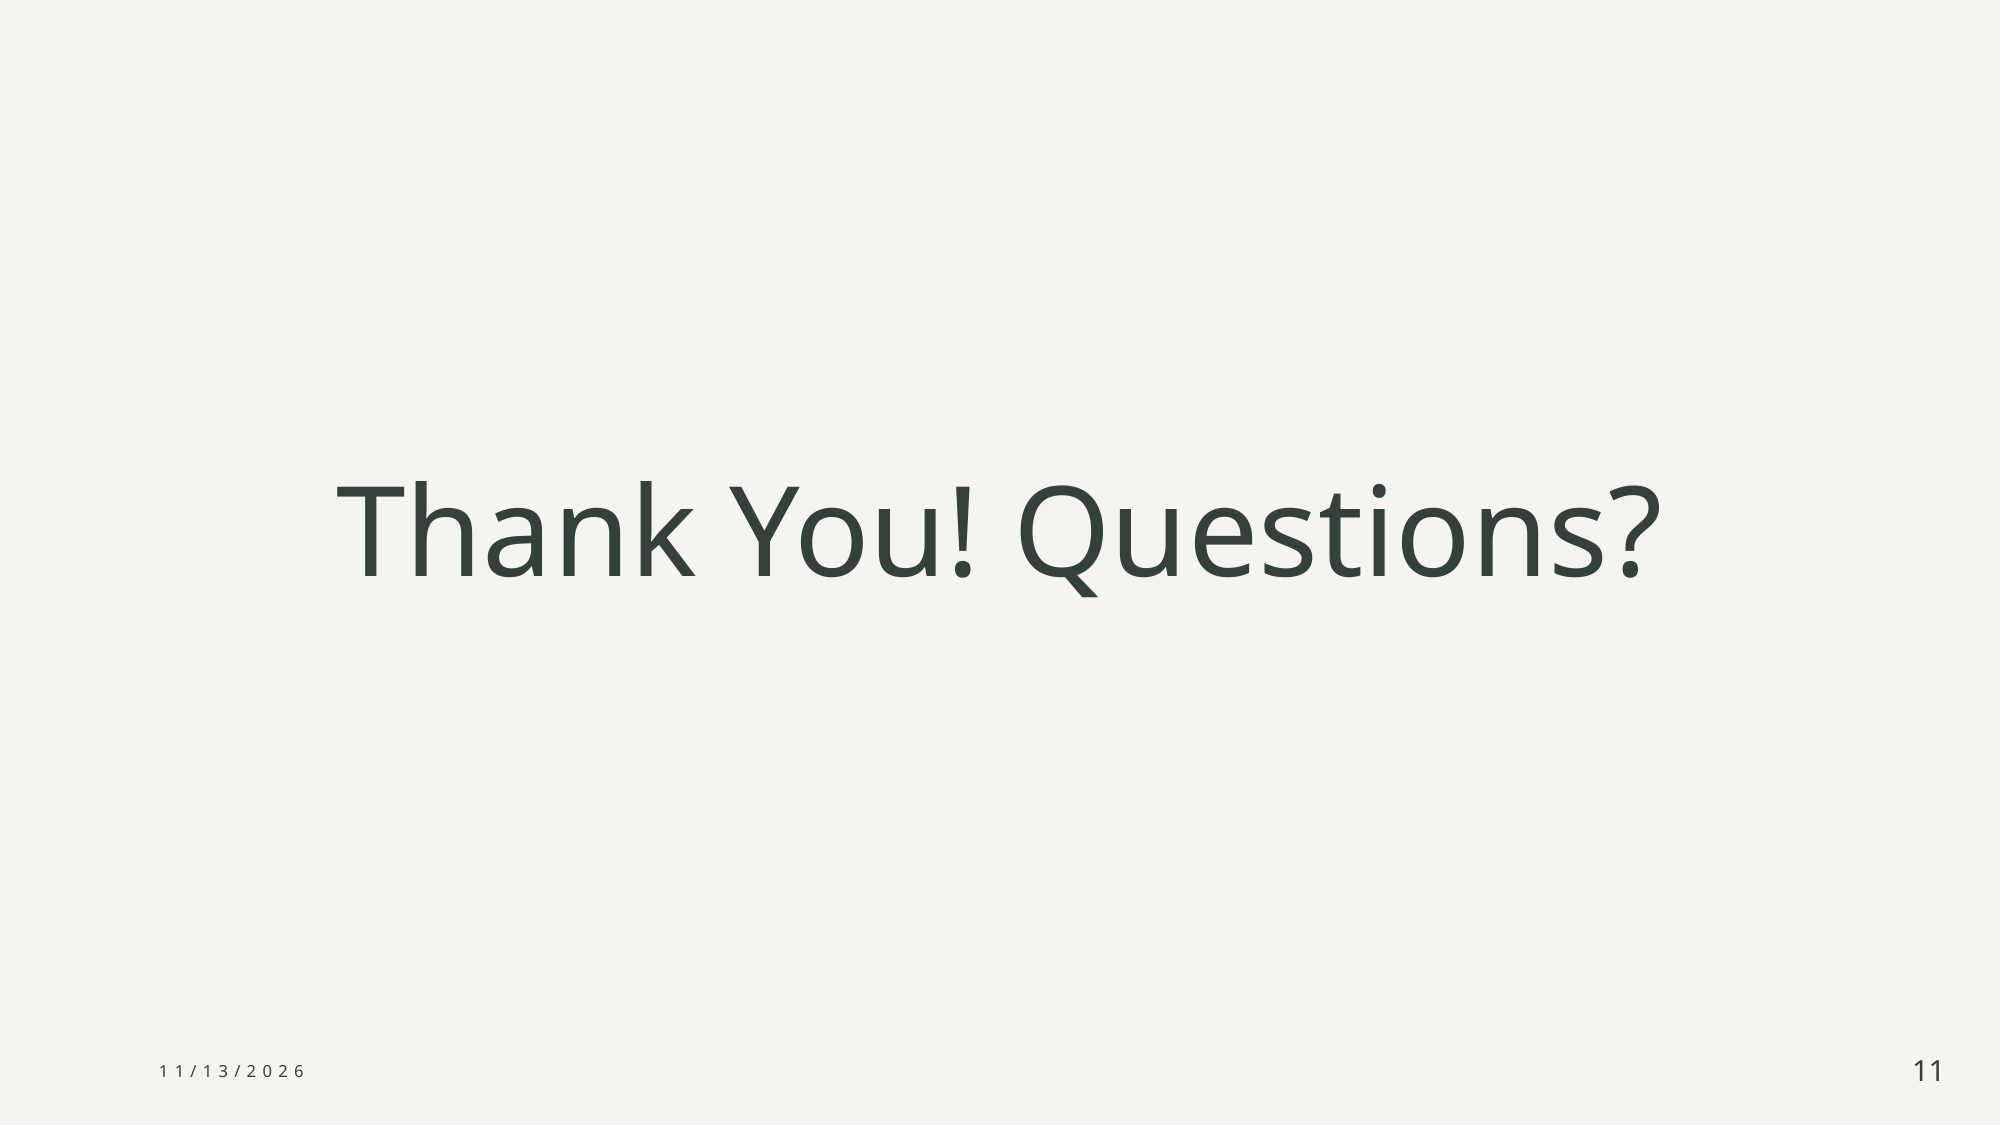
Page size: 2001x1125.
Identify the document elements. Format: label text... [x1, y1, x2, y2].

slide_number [143, 1042, 594, 1103]
slide_number 11 [1875, 1042, 1961, 1103]
title Thank You! Questions? [249, 246, 1750, 609]
